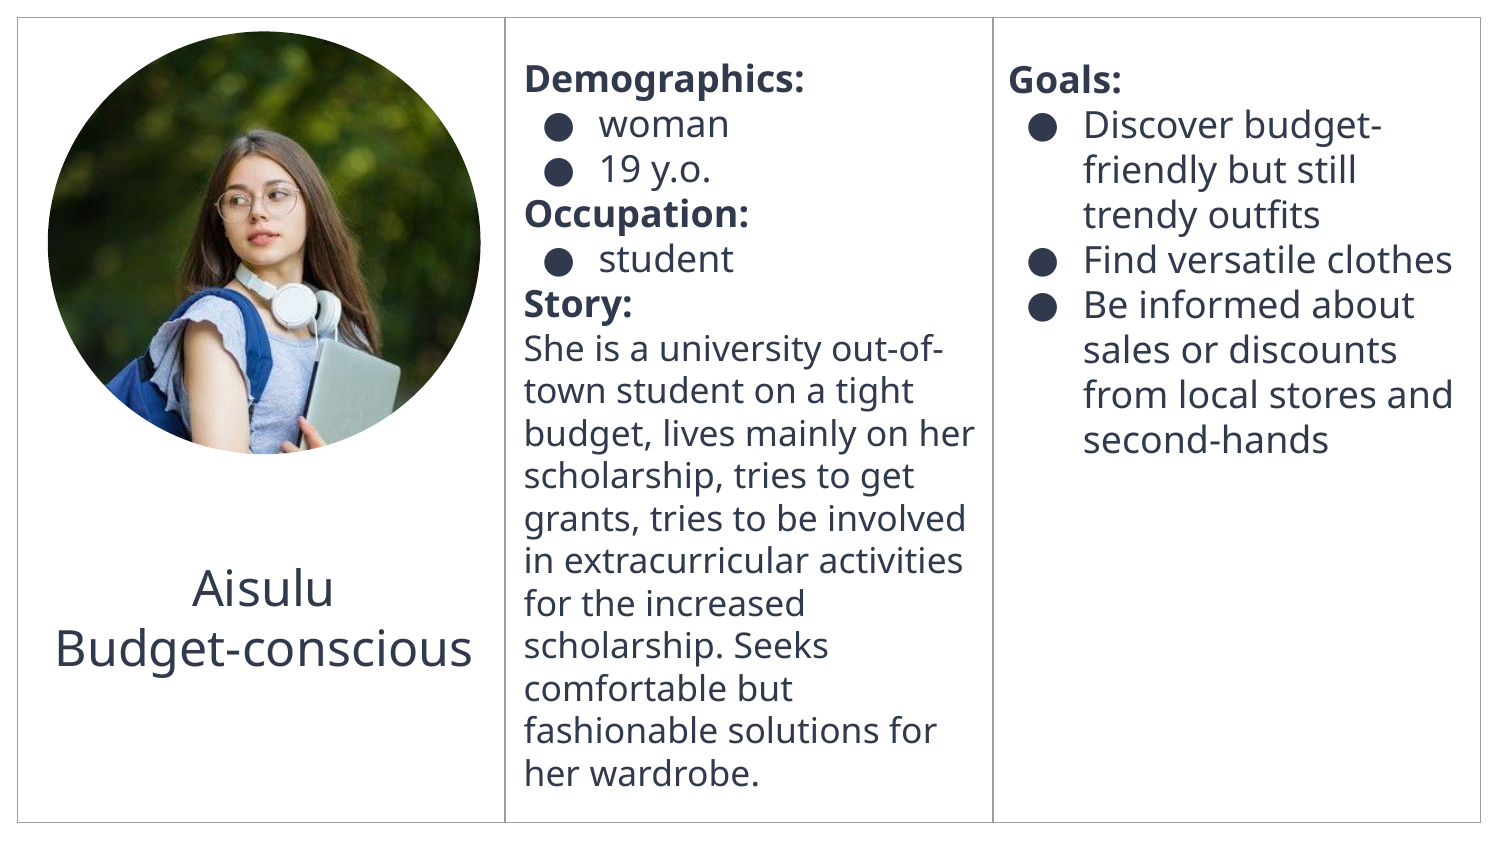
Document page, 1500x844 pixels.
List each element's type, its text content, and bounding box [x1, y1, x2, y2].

table_header [506, 18, 992, 822]
text_box Aisulu Budget-conscious [22, 541, 506, 692]
table_header [18, 18, 504, 822]
table_header [994, 18, 1480, 822]
text_box Goals: Discover budget-friendly but still trendy outfits Find versatile clothes Be informed about sales or discounts from local stores and second-hands [992, 40, 1476, 476]
picture [47, 31, 481, 455]
text_box Demographics: woman 19 y.o. Occupation: student Story: She is a university out-of-town student on a tight budget, lives mainly on her scholarship, tries to get grants, tries to be involved in extracurricular activities for the increased scholarship. Seeks comfortable but fashionable solutions for her wardrobe. [508, 40, 992, 809]
